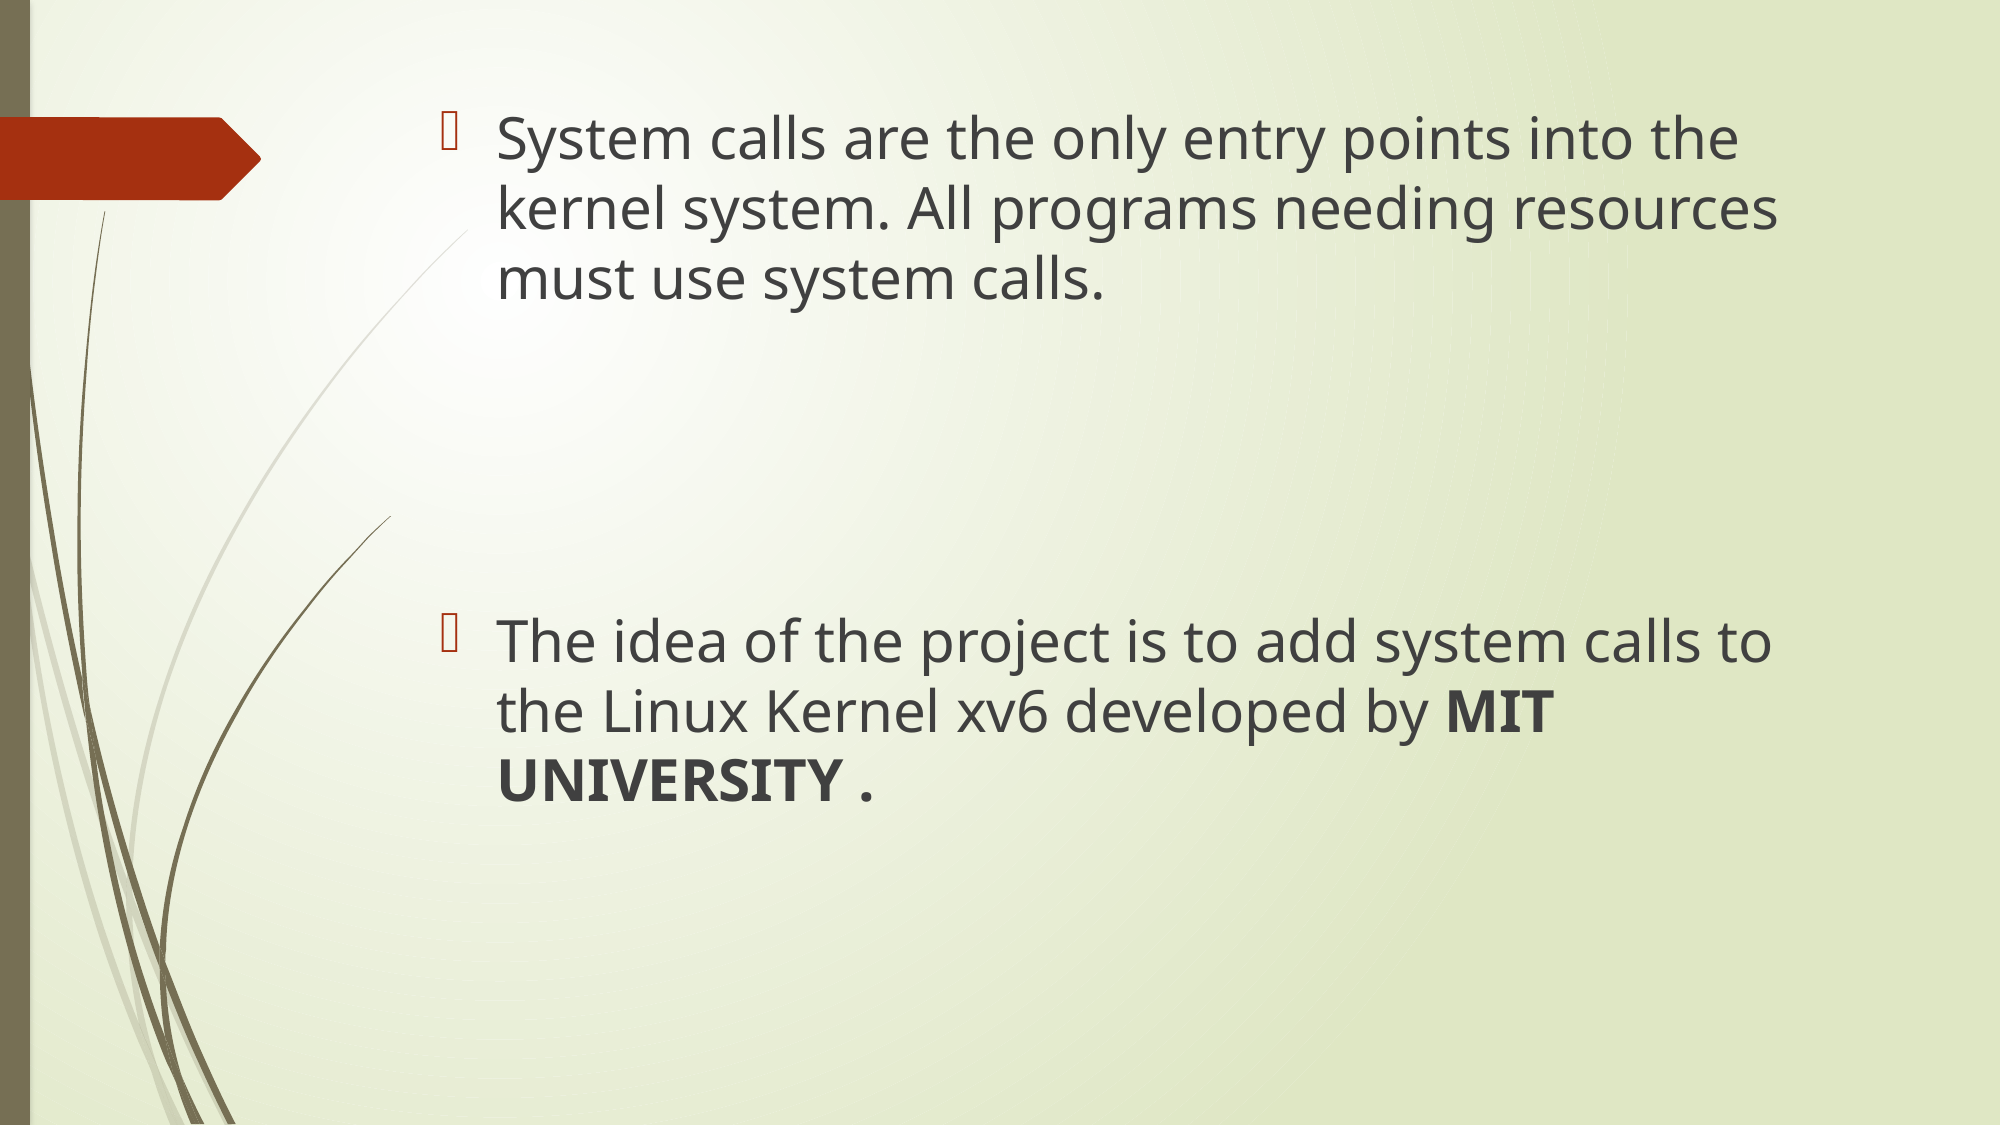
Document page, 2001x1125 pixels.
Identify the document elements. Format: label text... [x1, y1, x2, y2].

list System calls are the only entry points into the kernel system. All programs needing resources must use system calls. The idea of the project is to add system calls to the Linux Kernel xv6 developed by MIT UNIVERSITY . [424, 93, 1888, 1021]
